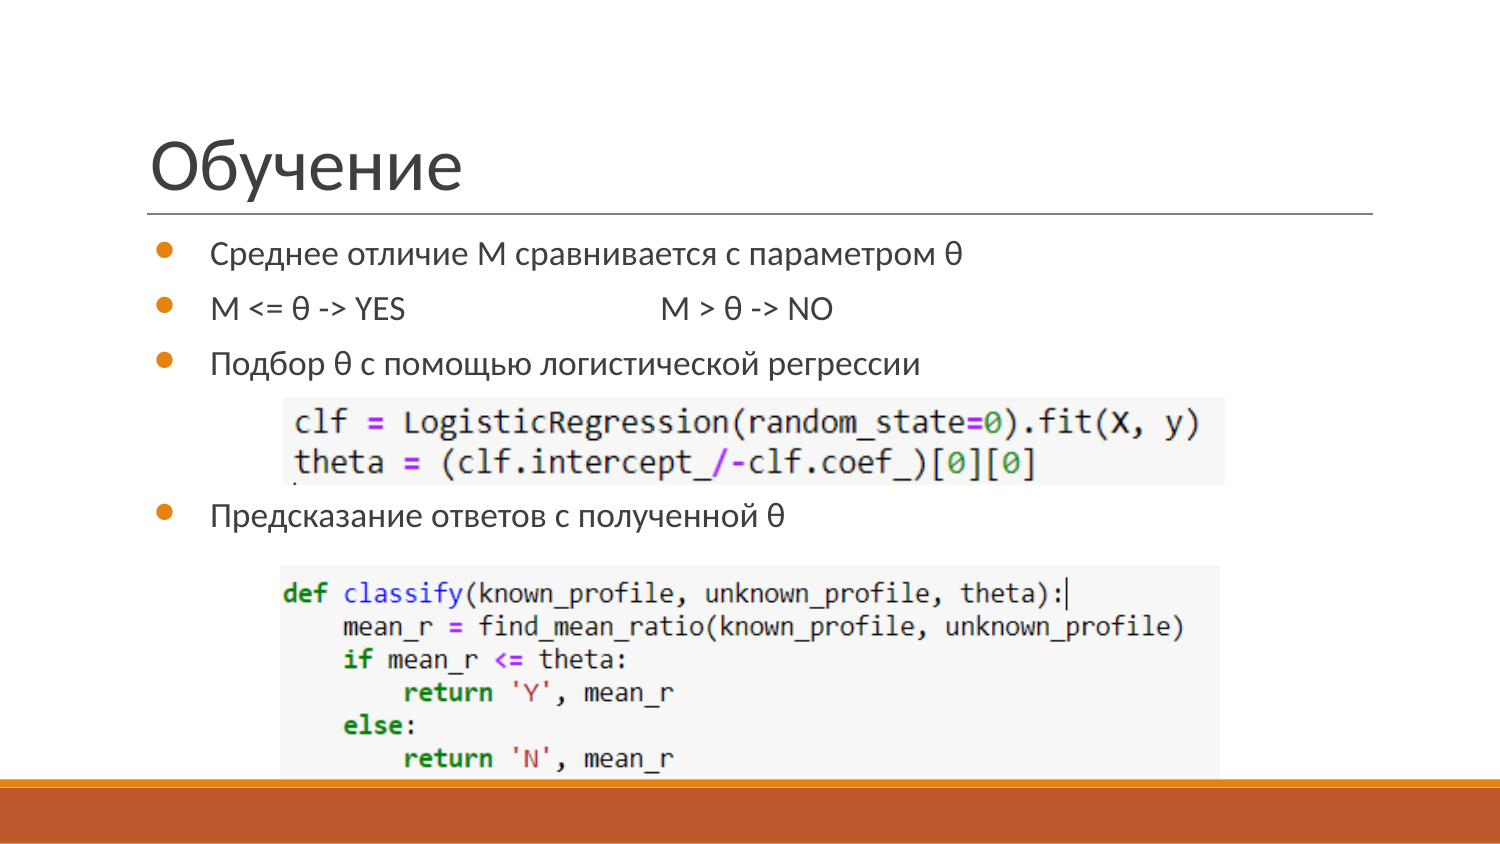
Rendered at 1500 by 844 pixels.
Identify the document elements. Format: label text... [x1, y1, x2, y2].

picture [279, 565, 1221, 779]
picture [283, 397, 1225, 485]
list Среднее отличие M сравнивается с параметром θ M <= θ -> YES M > θ -> NO Подбор θ с помощью логистической регрессии Предсказание ответов с полученной θ [135, 227, 1373, 723]
title Обучение [135, 35, 1373, 214]
